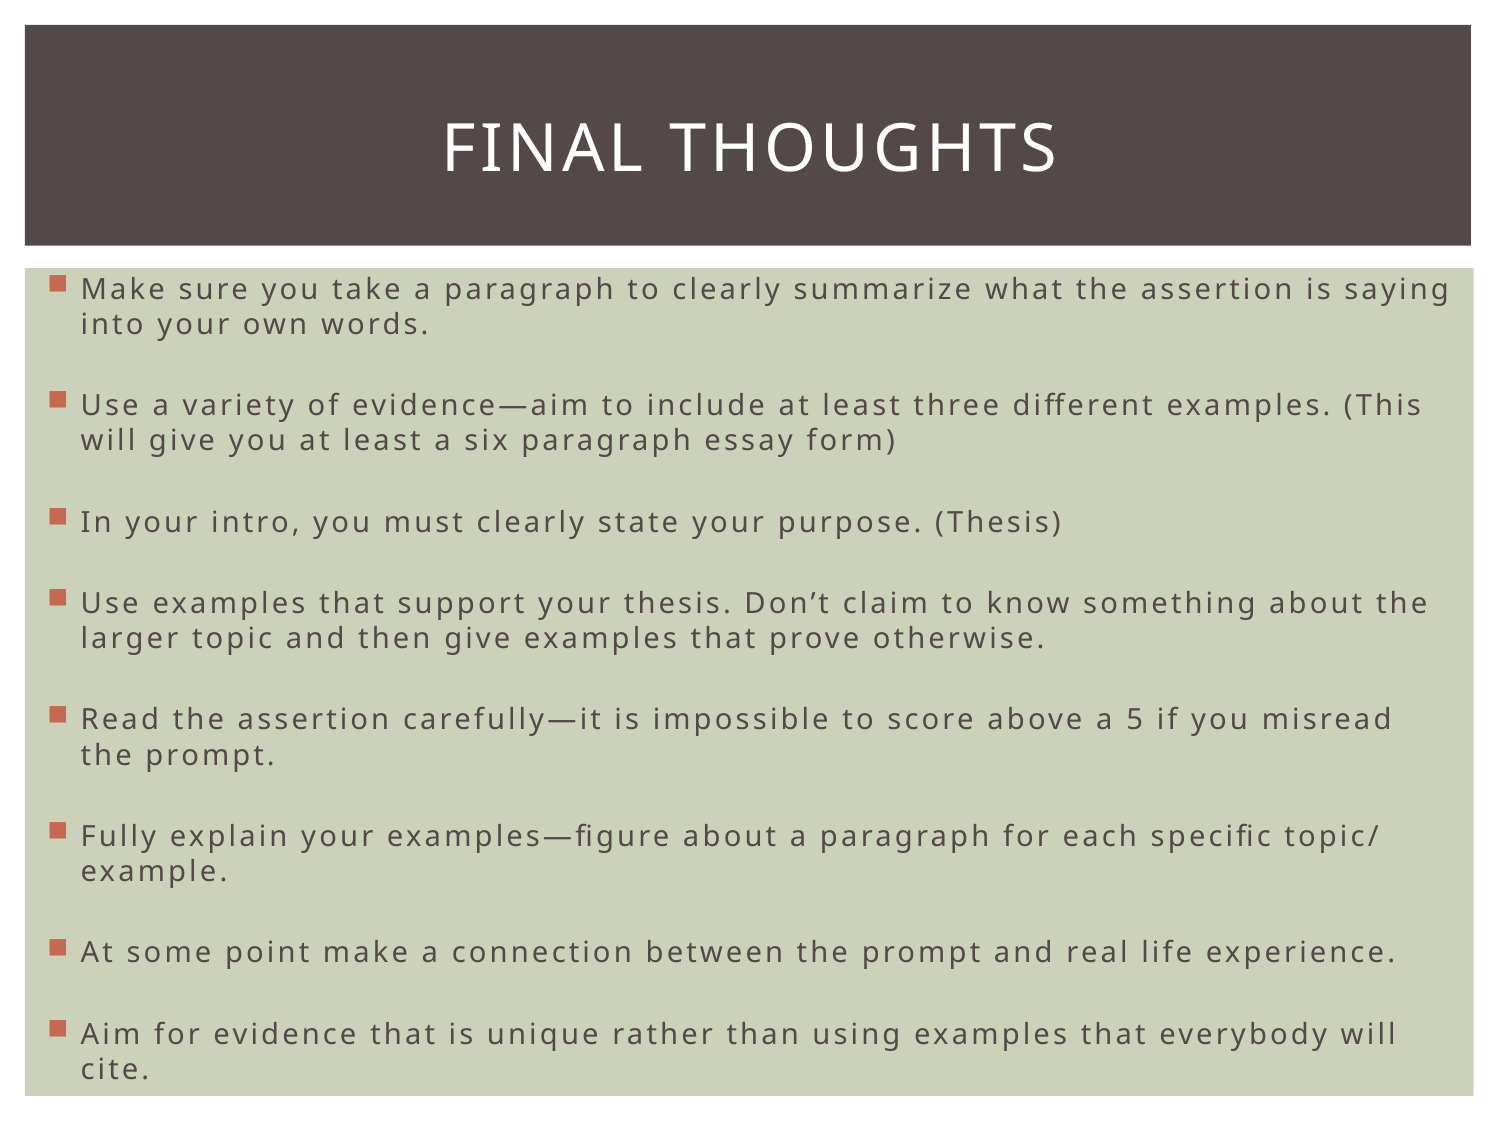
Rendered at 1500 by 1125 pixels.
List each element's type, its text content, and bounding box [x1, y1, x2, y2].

title Final thoughts [62, 58, 1438, 232]
list Make sure you take a paragraph to clearly summarize what the assertion is saying into your own words. Use a variety of evidence—aim to include at least three different examples. (This will give you at least a six paragraph essay form) In your intro, you must clearly state your purpose. (Thesis) Use examples that support your thesis. Don’t claim to know something about the larger topic and then give examples that prove otherwise. Read the assertion carefully—it is impossible to score above a 5 if you misread the prompt. Fully explain your examples—figure about a paragraph for each specific topic/ example. At some point make a connection between the prompt and real life experience. Aim for evidence that is unique rather than using examples that everybody will cite. [24, 262, 1475, 1100]
